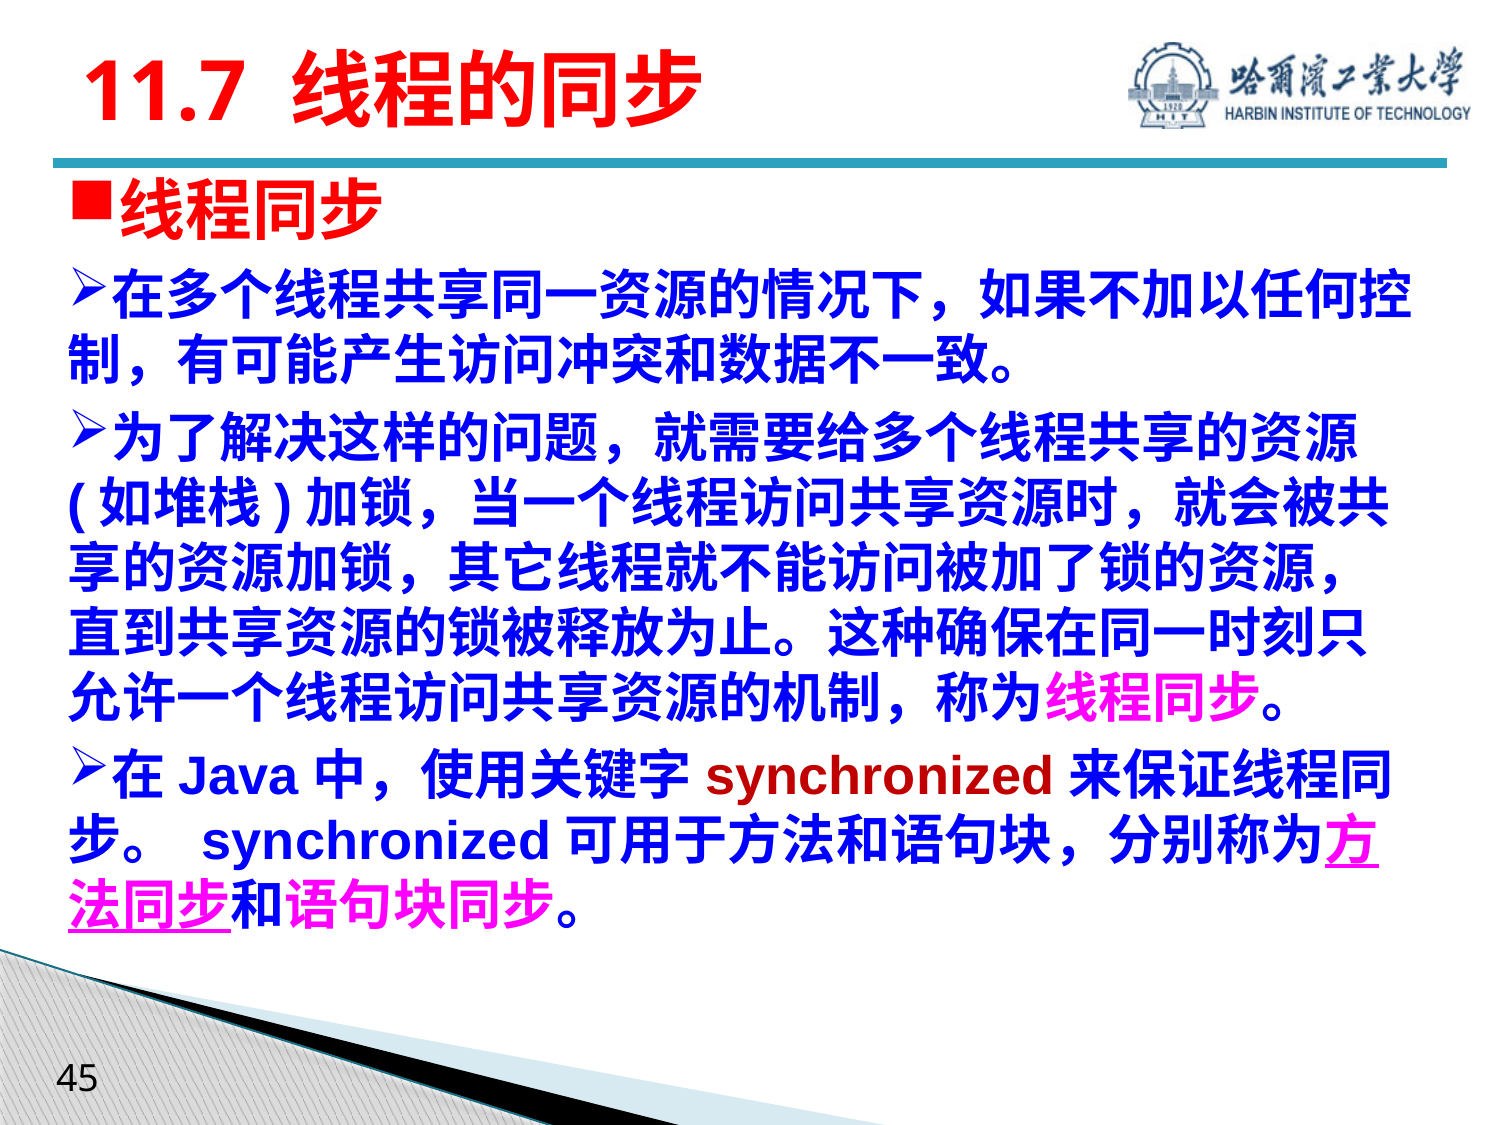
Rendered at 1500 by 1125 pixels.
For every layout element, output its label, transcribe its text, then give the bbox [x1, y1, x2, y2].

picture [1417, 42, 1471, 129]
title 11.7 线程的同步 [66, 23, 1417, 152]
text_box 线程同步 在多个线程共享同一资源的情况下，如果不加以任何控制，有可能产生访问冲突和数据不一致。 为了解决这样的问题，就需要给多个线程共享的资源(如堆栈)加锁，当一个线程访问共享资源时，就会被共享的资源加锁，其它线程就不能访问被加了锁的资源，直到共享资源的锁被释放为止。这种确保在同一时刻只允许一个线程访问共享资源的机制，称为线程同步。 在Java中，使用关键字synchronized来保证线程同步。 synchronized可用于方法和语句块，分别称为方法同步和语句块同步。 [53, 160, 1436, 943]
